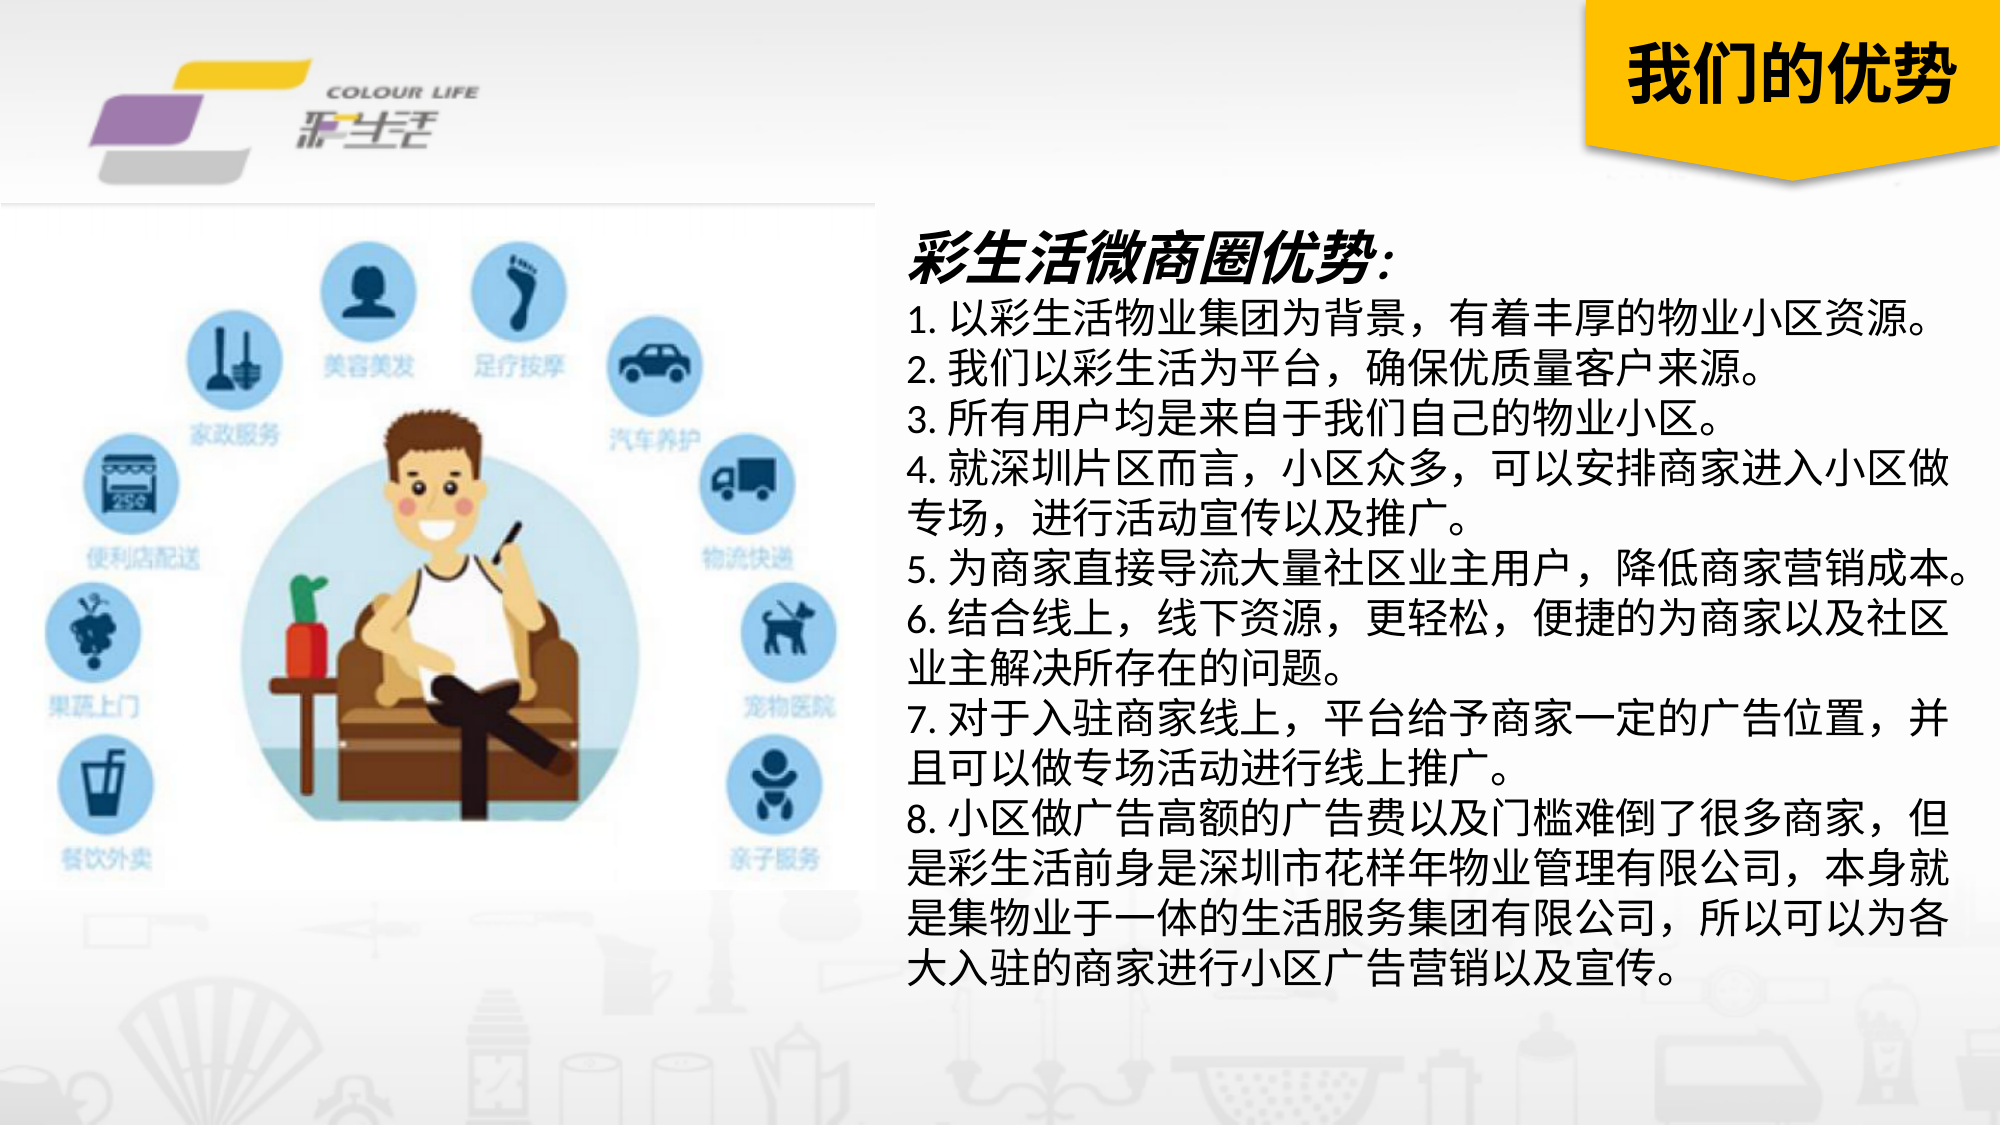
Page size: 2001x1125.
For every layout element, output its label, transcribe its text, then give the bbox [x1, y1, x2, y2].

text_box 彩生活微商圈优势： 1.以彩生活物业集团为背景，有着丰厚的物业小区资源。 2.我们以彩生活为平台，确保优质量客户来源。 3.所有用户均是来自于我们自己的物业小区。 4.就深圳片区而言，小区众多，可以安排商家进入小区做专场，进行活动宣传以及推广。 5.为商家直接导流大量社区业主用户，降低商家营销成本。 6.结合线上，线下资源，更轻松，便捷的为商家以及社区业主解决所存在的问题。 7.对于入驻商家线上，平台给予商家一定的广告位置，并且可以做专场活动进行线上推广。 8.小区做广告高额的广告费以及门槛难倒了很多商家，但是彩生活前身是深圳市花样年物业管理有限公司，本身就是集物业于一体的生活服务集团有限公司，所以可以为各大入驻的商家进行小区广告营销以及宣传。 [891, 214, 2000, 1060]
text_box 我们的优势 [1584, 0, 2000, 182]
picture [0, 0, 2000, 1125]
